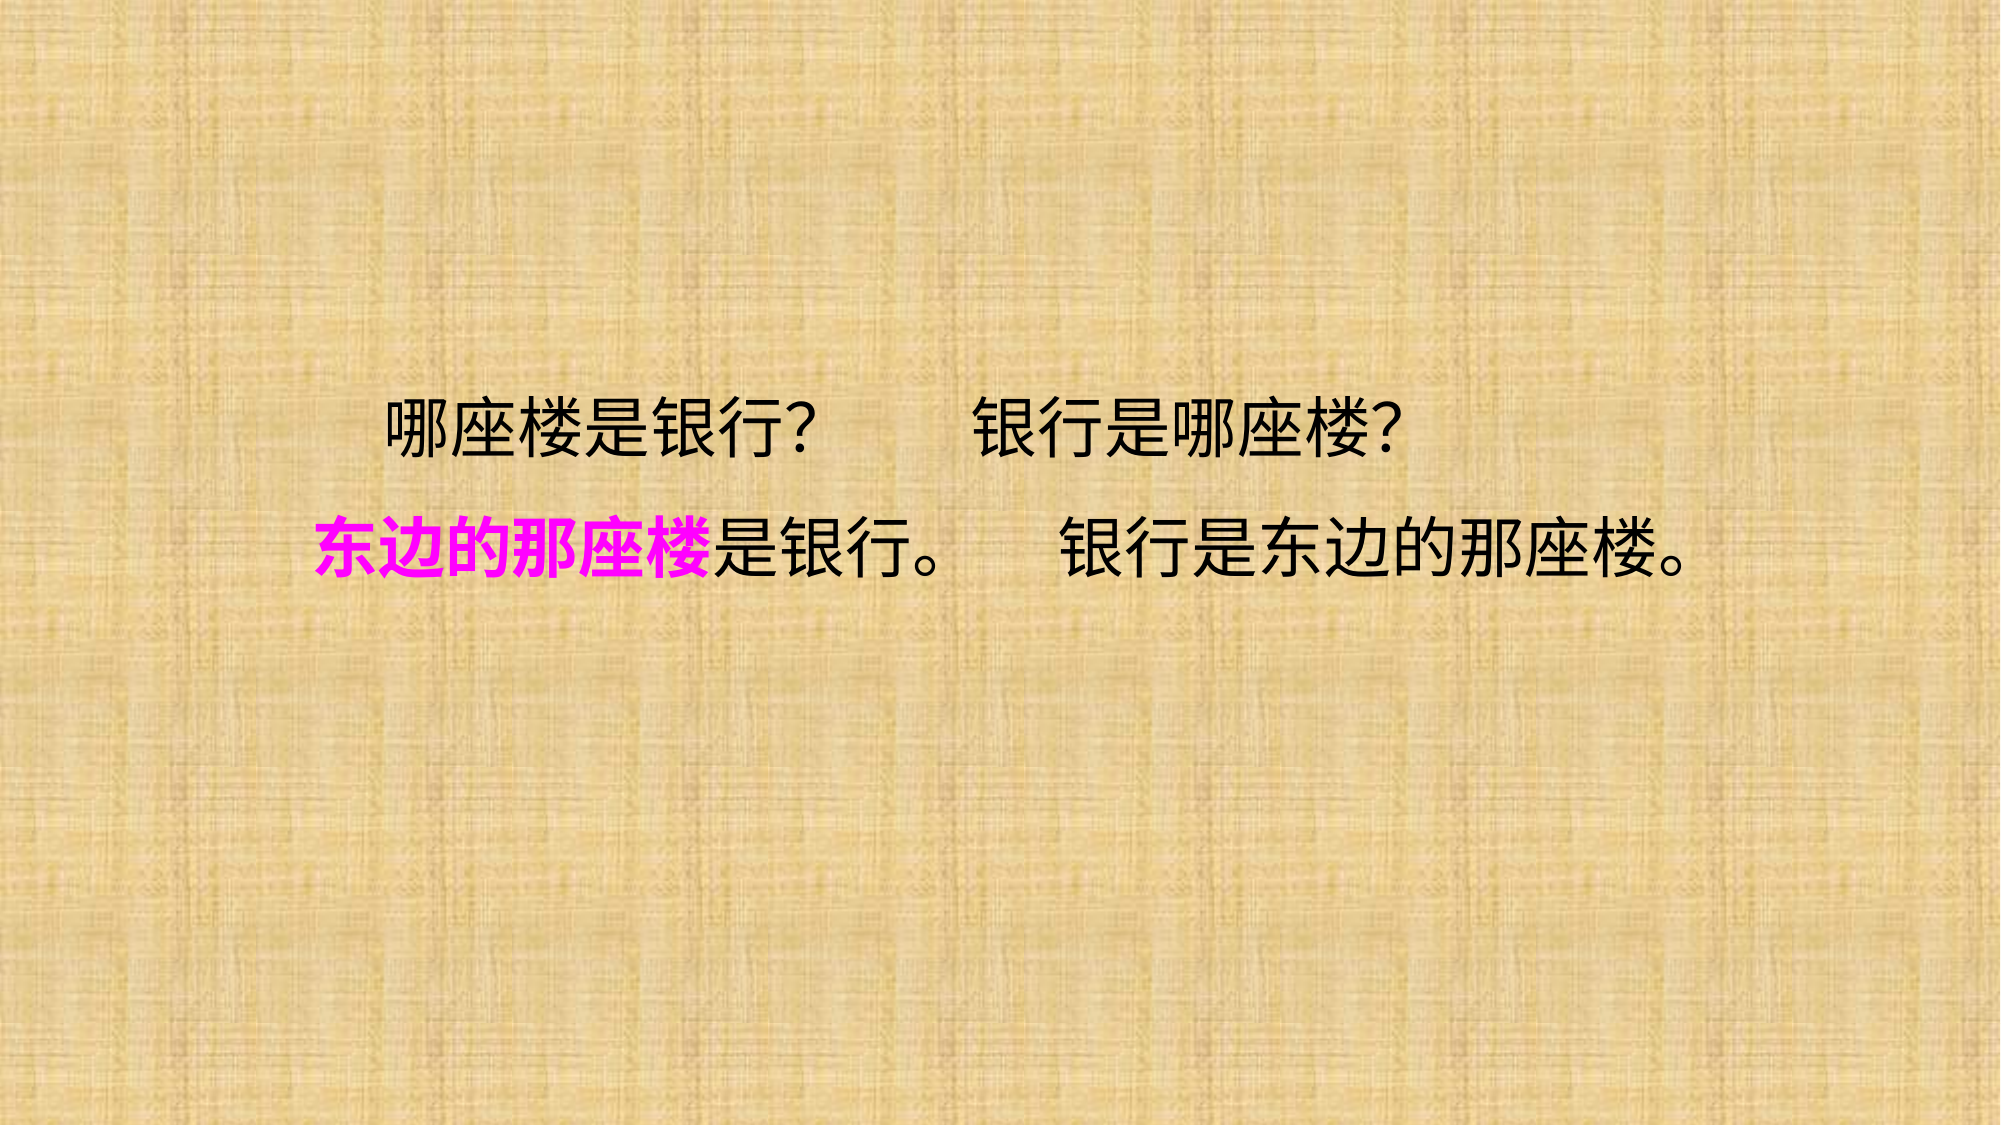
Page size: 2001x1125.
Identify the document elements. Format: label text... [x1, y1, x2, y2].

text_box 银行是东边的那座楼。 [1042, 498, 1740, 594]
text_box 东边的那座楼是银行。 [296, 498, 995, 594]
picture [0, 0, 2001, 1125]
text_box 哪座楼是银行？ 银行是哪座楼？ [368, 378, 1454, 474]
